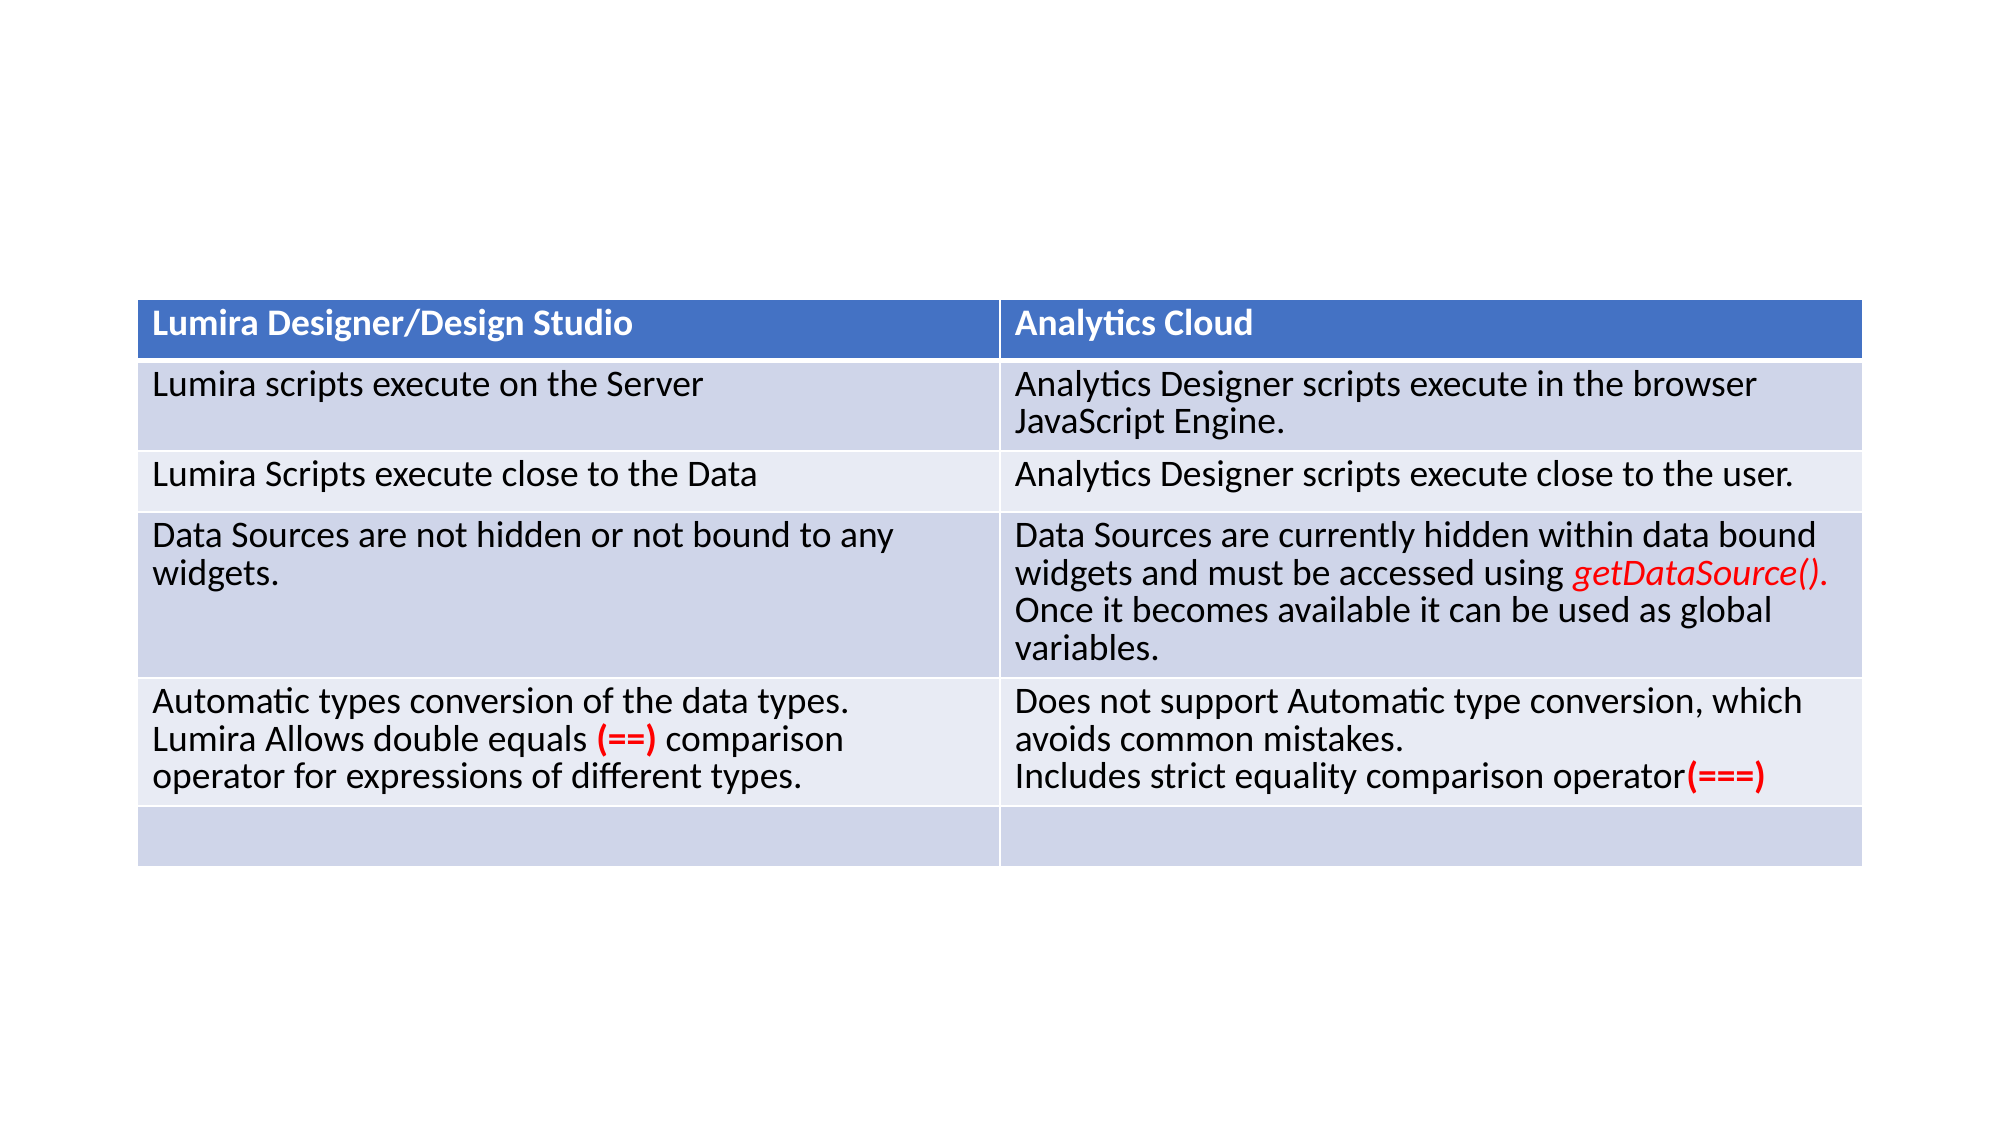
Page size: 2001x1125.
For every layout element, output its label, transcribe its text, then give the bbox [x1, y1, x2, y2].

table_cell Data Sources are currently hidden within data bound widgets and must be accessed using getDataSource(). Once it becomes available it can be used as global variables. [1001, 513, 1862, 677]
table_cell Does not support Automatic type conversion, which avoids common mistakes. Includes strict equality comparison operator(===) [1001, 679, 1862, 805]
table_cell Analytics Designer scripts execute in the browser JavaScript Engine. [1001, 363, 1862, 450]
table_cell Lumira scripts execute on the Server [138, 363, 999, 450]
table_cell Lumira Scripts execute close to the Data [138, 452, 999, 511]
table_header Analytics Cloud [1001, 300, 1862, 358]
table_cell [138, 807, 999, 866]
table_cell [1001, 807, 1862, 866]
table_cell Data Sources are not hidden or not bound to any widgets. [138, 513, 999, 677]
table_cell Analytics Designer scripts execute close to the user. [1001, 452, 1862, 511]
table_cell Automatic types conversion of the data types. Lumira Allows double equals (==) comparison operator for expressions of different types. [138, 679, 999, 805]
table_header Lumira Designer/Design Studio [138, 300, 999, 358]
